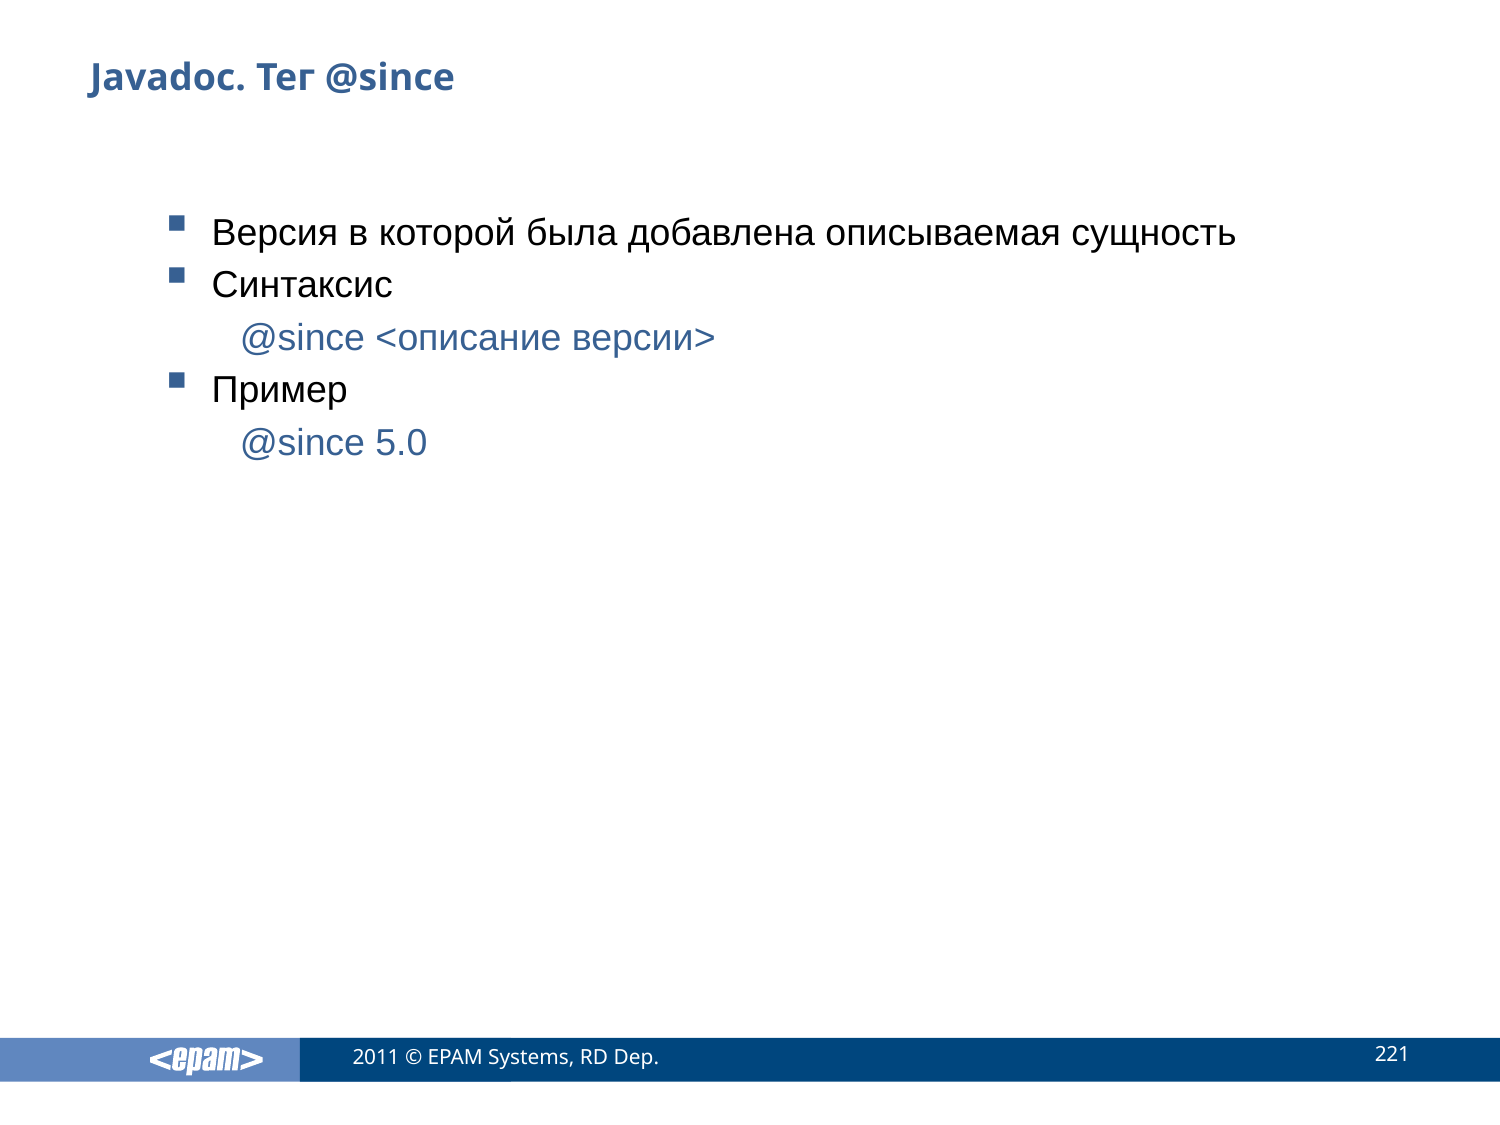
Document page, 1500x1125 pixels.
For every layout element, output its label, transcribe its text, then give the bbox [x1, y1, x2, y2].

slide_number 221 [1262, 1025, 1425, 1085]
list Версия в которой была добавлена описываемая сущность Синтаксис @since <описание версии> Пример @since 5.0 [150, 200, 1350, 988]
footer 2011 © EPAM Systems, RD Dep. [337, 1028, 738, 1088]
title Javadoc. Тег @since [75, 45, 1425, 163]
